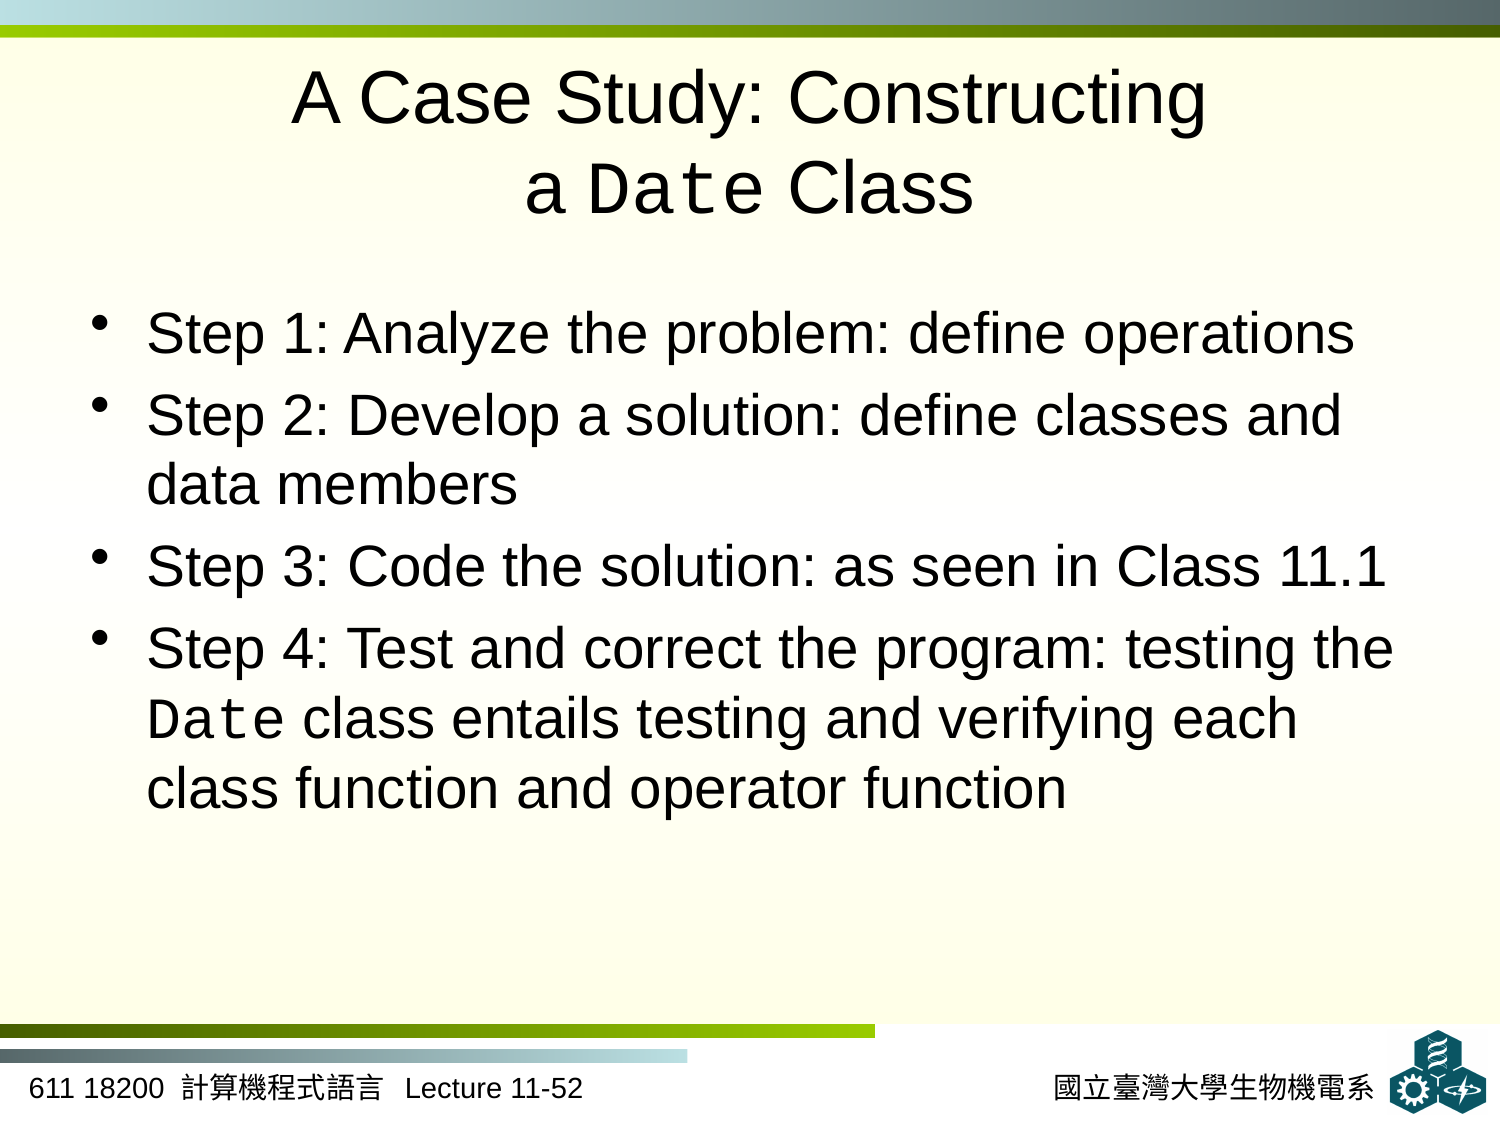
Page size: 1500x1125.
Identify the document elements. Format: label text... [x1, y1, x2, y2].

picture [1387, 1029, 1488, 1115]
list Step 1: Analyze the problem: define operations Step 2: Develop a solution: define classes and data members Step 3: Code the solution: as seen in Class 11.1 Step 4: Test and correct the program: testing the Date class entails testing and verifying each class function and operator function [74, 287, 1426, 1006]
slide_number 52 [1074, 1042, 1425, 1103]
title A Case Study: Constructing a Date Class [74, 44, 1426, 233]
